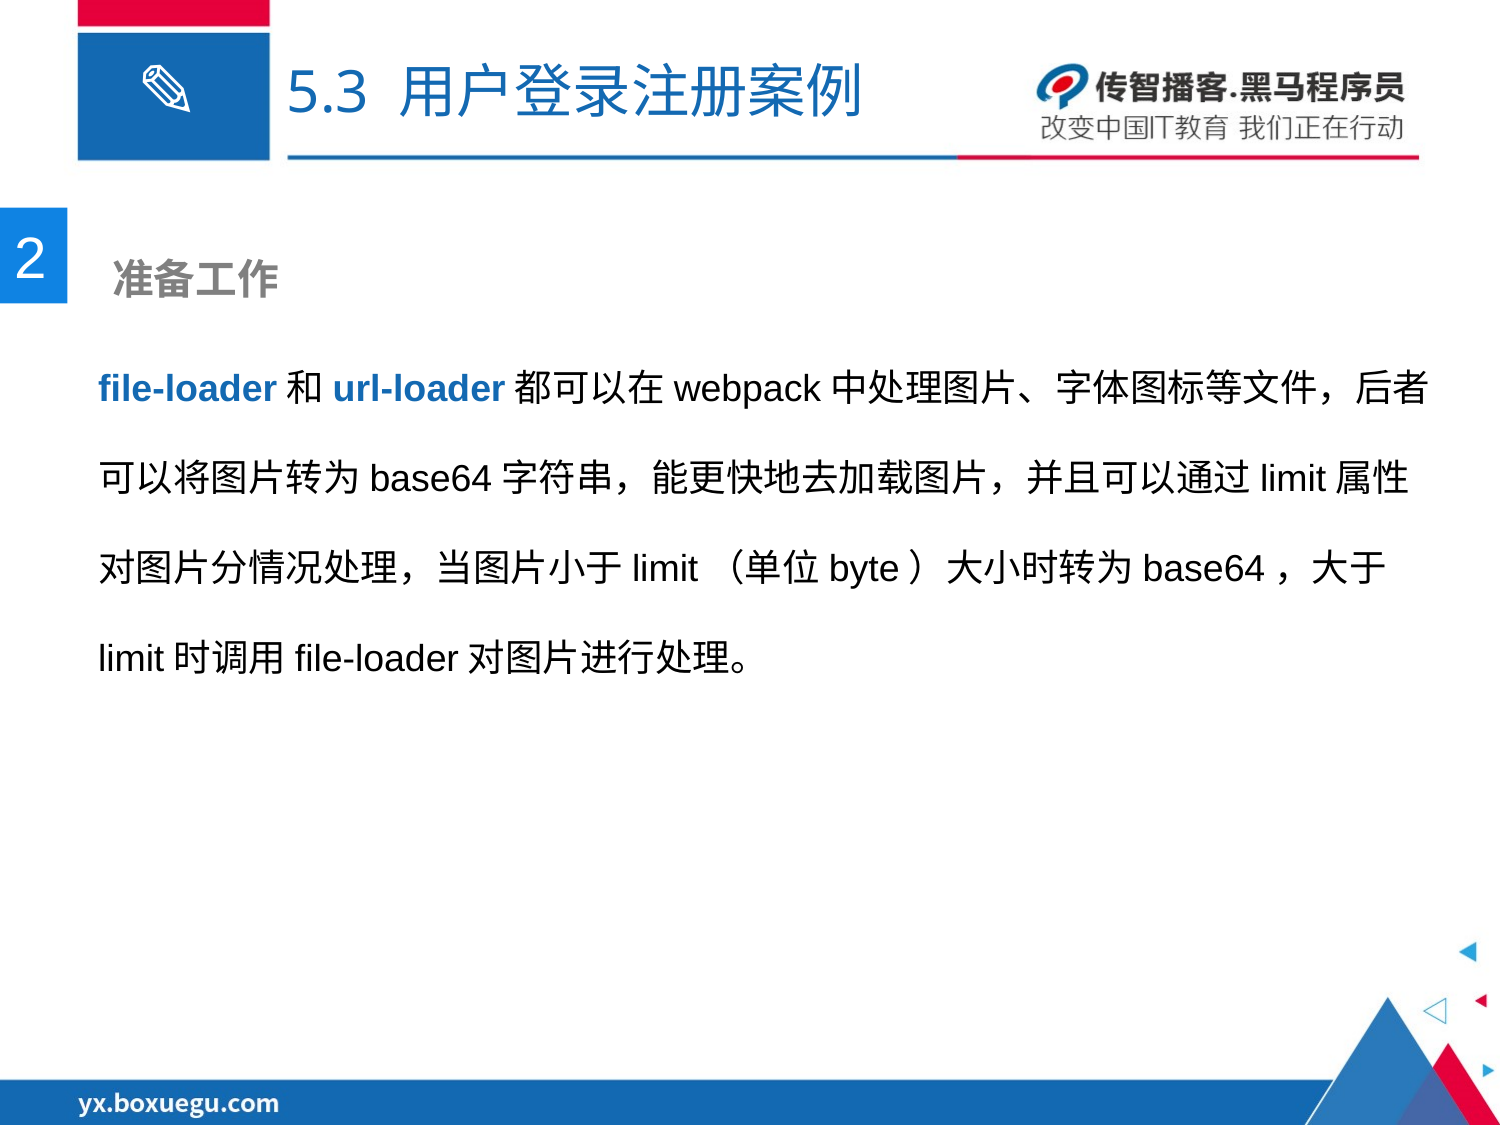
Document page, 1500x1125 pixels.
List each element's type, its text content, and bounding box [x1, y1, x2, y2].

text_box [0, 207, 844, 311]
picture [0, 0, 1500, 1125]
title 5.3 用户登录注册案例 [271, 25, 1046, 153]
text_box file-loader和url-loader都可以在webpack中处理图片、字体图标等文件，后者可以将图片转为base64字符串，能更快地去加载图片，并且可以通过limit属性对图片分情况处理，当图片小于limit（单位byte）大小时转为base64，大于limit时调用file-loader对图片进行处理。 [83, 311, 1457, 687]
